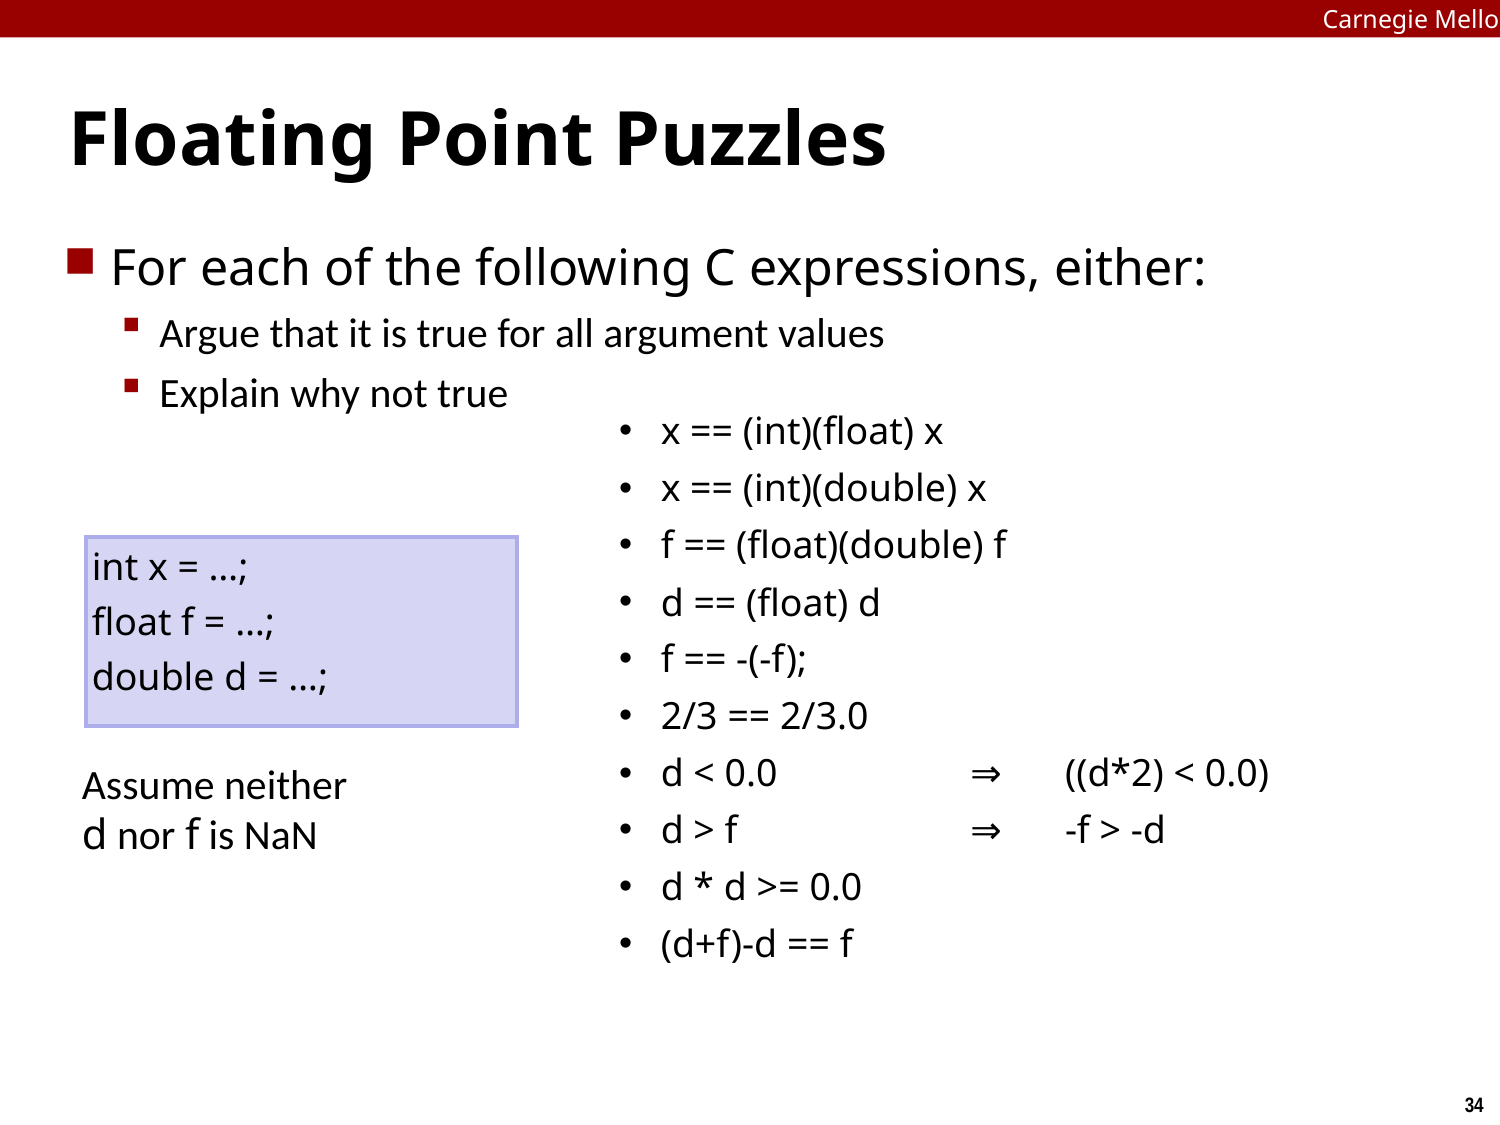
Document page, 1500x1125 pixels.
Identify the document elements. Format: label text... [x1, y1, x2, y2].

text_box Carnegie Mellon [1322, 3, 1500, 33]
text_box [0, 0, 1500, 38]
text_box int x = …; float f = …; double d = …; [85, 536, 517, 727]
text_box x == (int)(float) x x == (int)(double) x f == (float)(double) f d == (float) d f == -(-f); 2/3 == 2/3.0 d < 0.0 ⇒ ((d*2) < 0.0) d > f ⇒ -f > -d d * d >= 0.0 (d+f)-d == f [612, 401, 1415, 1070]
list For each of the following C expressions, either: Argue that it is true for all argument values Explain why not true [62, 228, 1438, 438]
text_box Assume neither d nor f is NaN [75, 751, 354, 864]
title Floating Point Puzzles [62, 41, 1438, 228]
